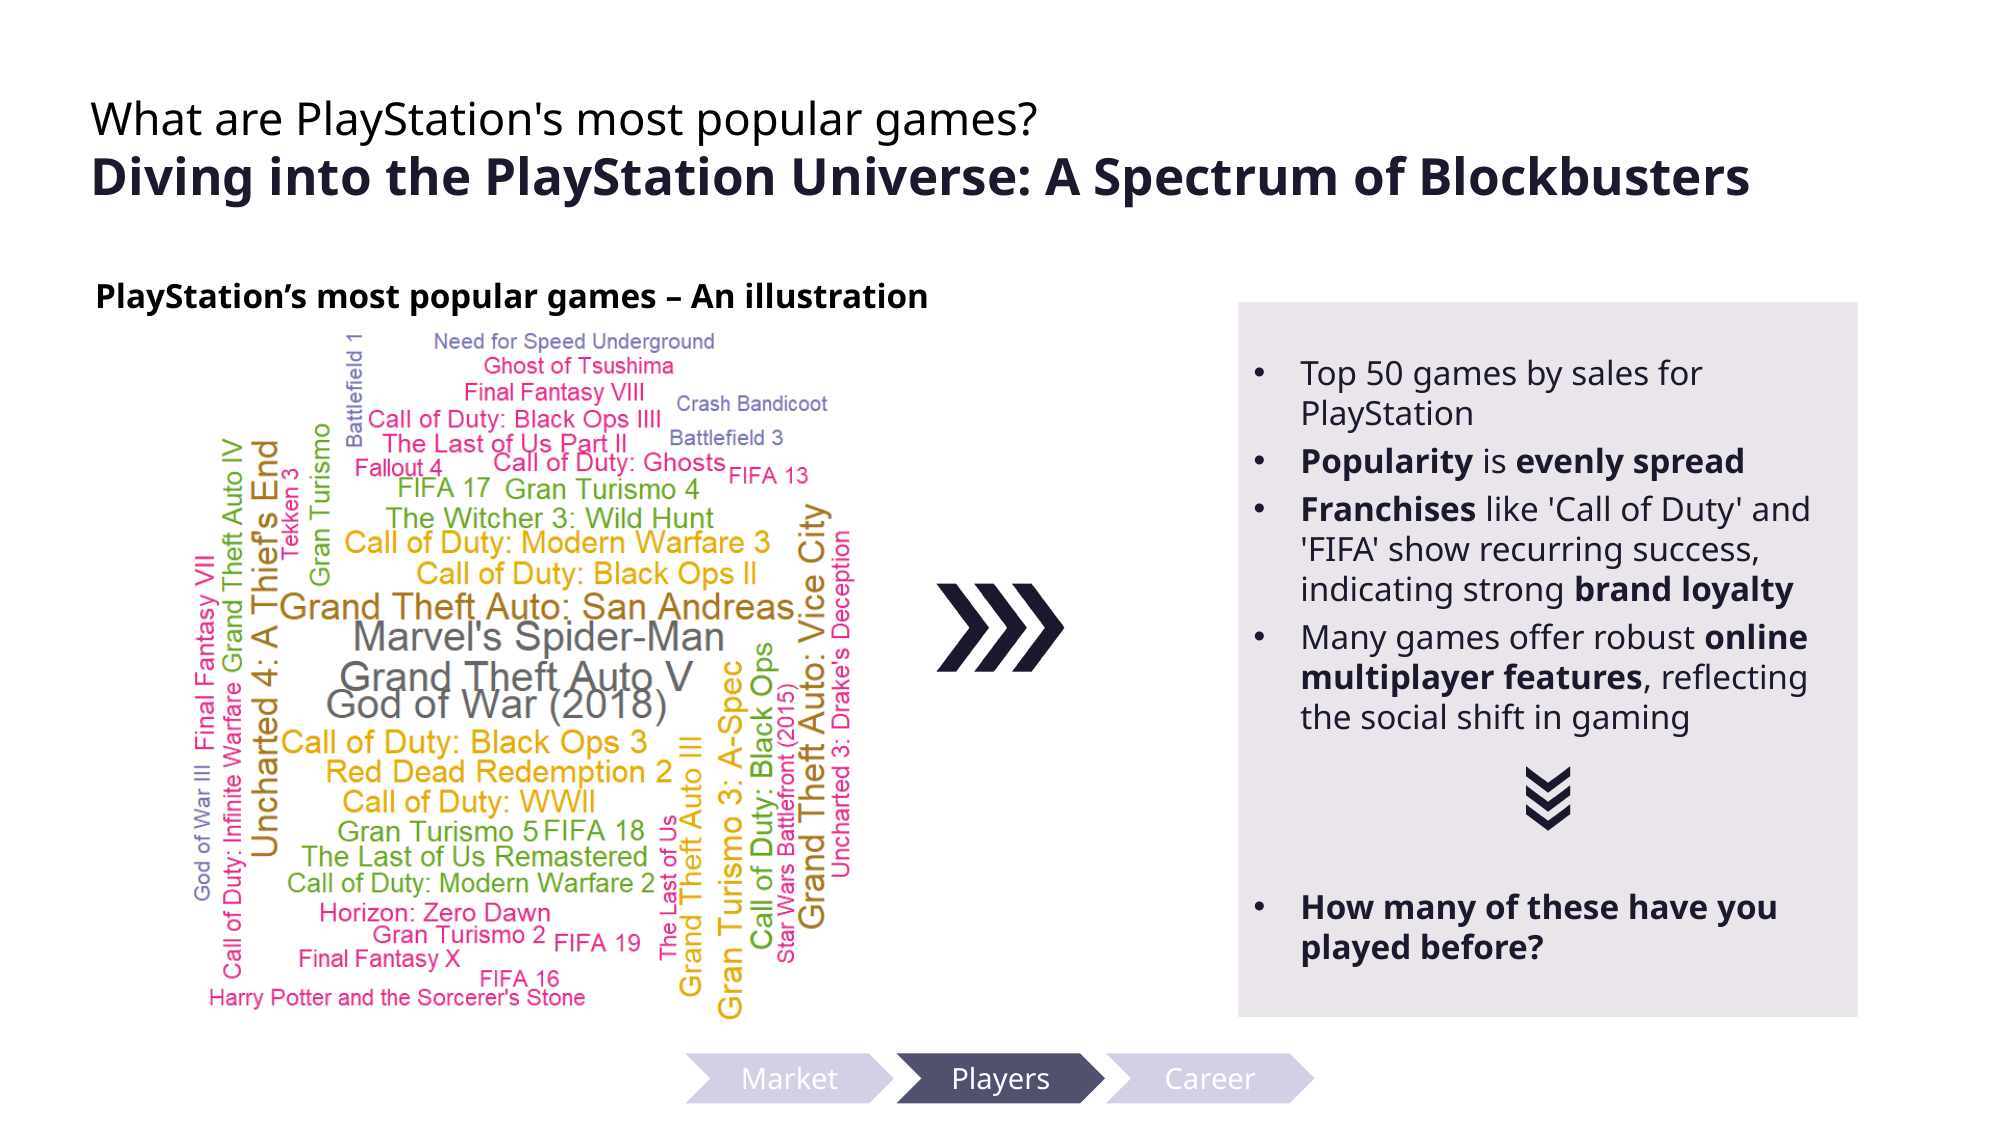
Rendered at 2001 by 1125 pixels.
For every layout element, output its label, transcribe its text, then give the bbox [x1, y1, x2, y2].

picture [142, 302, 892, 1049]
picture [1510, 760, 1586, 836]
text_box PlayStation’s most popular games – An illustration [42, 274, 992, 437]
text_box Top 50 games by sales for PlayStation Popularity is evenly spread Franchises like 'Call of Duty' and 'FIFA' show recurring success, indicating strong brand loyalty Many games offer robust online multiplayer features, reflecting the social shift in gaming How many of these have you played before? [1237, 301, 1859, 1018]
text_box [685, 1053, 1315, 1104]
title What are PlayStation's most popular games? Diving into the PlayStation Universe: A Spectrum of Blockbusters [90, 90, 1910, 252]
picture [924, 552, 1075, 703]
